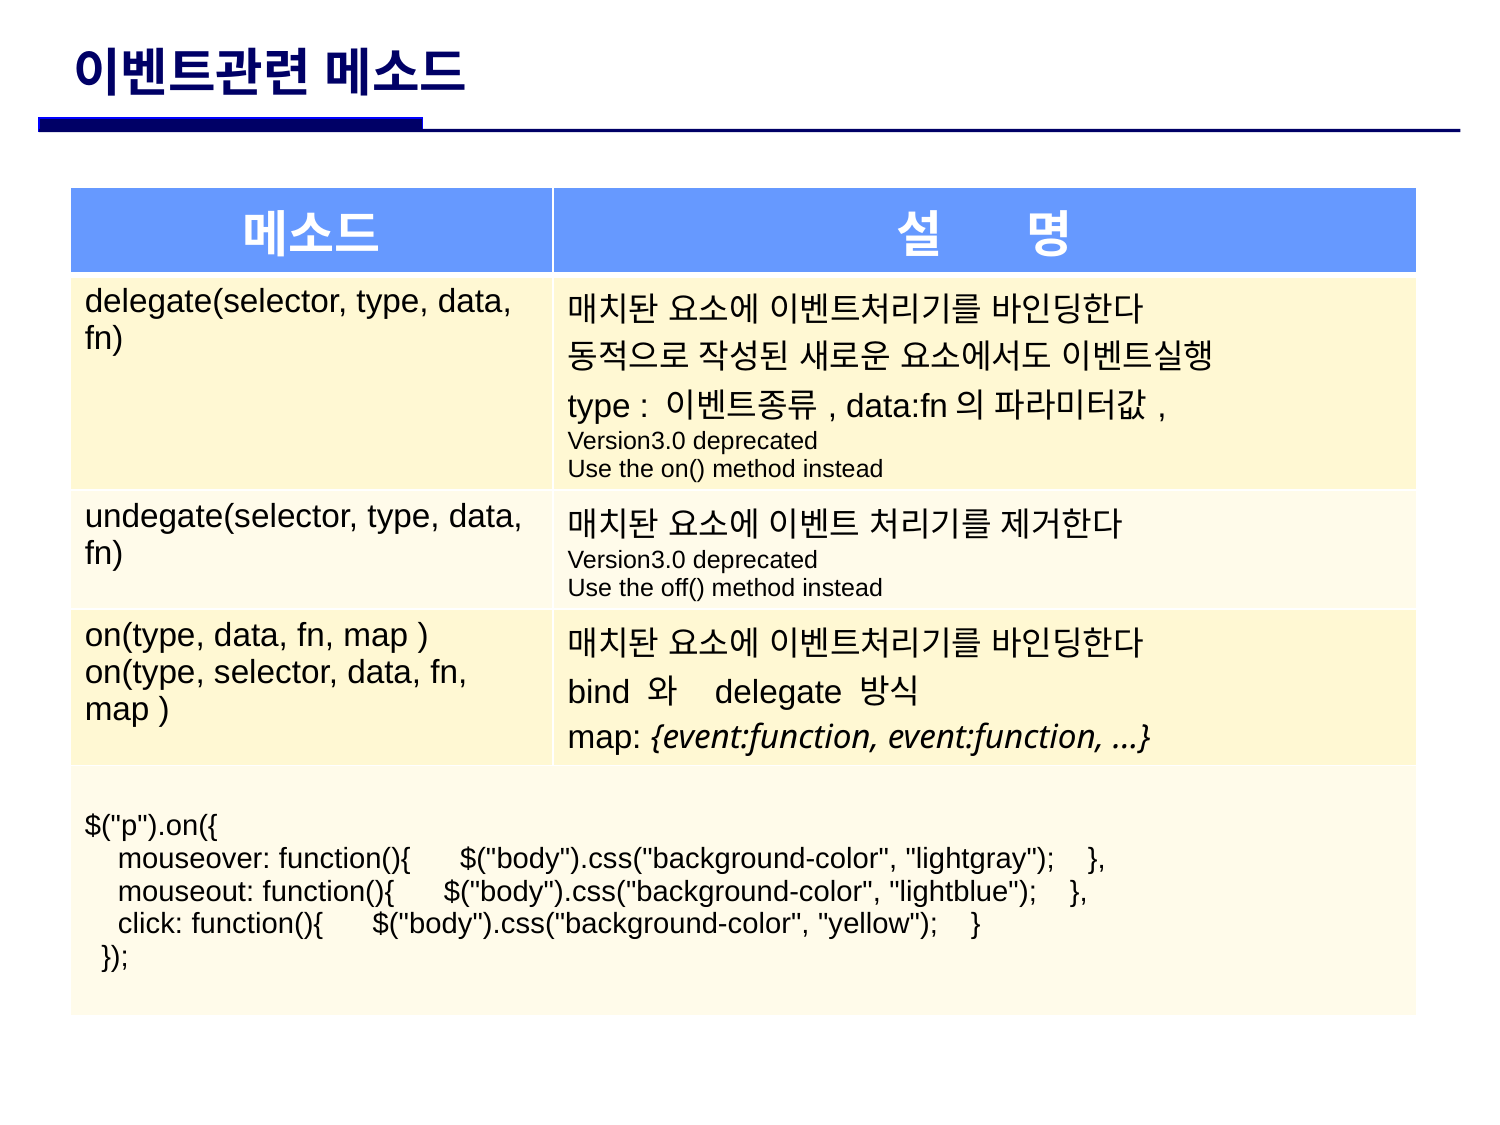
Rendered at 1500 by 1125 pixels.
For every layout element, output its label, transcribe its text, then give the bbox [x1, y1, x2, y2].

list 메소드2 [40, 208, 1460, 1081]
table_cell 매치돤 요소에 이벤트 처리기를 제거한다 Version3.0 deprecated Use the off() method instead [554, 491, 1416, 608]
table_cell 매치돤 요소에 이벤트처리기를 바인딩한다 동적으로 작성된 새로운 요소에서도 이벤트실행 type : 이벤트종류, data:fn의 파라미터값, Version3.0 deprecated Use the on() method instead [554, 278, 1416, 489]
table_cell on(type, data, fn, map ) on(type, selector, data, fn, map ) [71, 610, 552, 765]
table_header 설 명 [554, 188, 1416, 272]
table_cell undegate(selector, type, data, fn) [71, 491, 552, 608]
table_header 메소드 [71, 188, 552, 272]
table_cell delegate(selector, type, data, fn) [71, 278, 552, 489]
title 이벤트관련 메소드 [58, 31, 1077, 110]
table_cell 매치돤 요소에 이벤트처리기를 바인딩한다 bind 와 delegate 방식 map: {event:function, event:function, ...} [554, 610, 1416, 765]
table_cell $("p").on({ mouseover: function(){ $("body").css("background-color", "lightgray"); }, mouseout: function(){ $("body").css("background-color", "lightblue"); }, click: function(){ $("body").css("background-color", "yellow"); } }); [71, 766, 1416, 1015]
